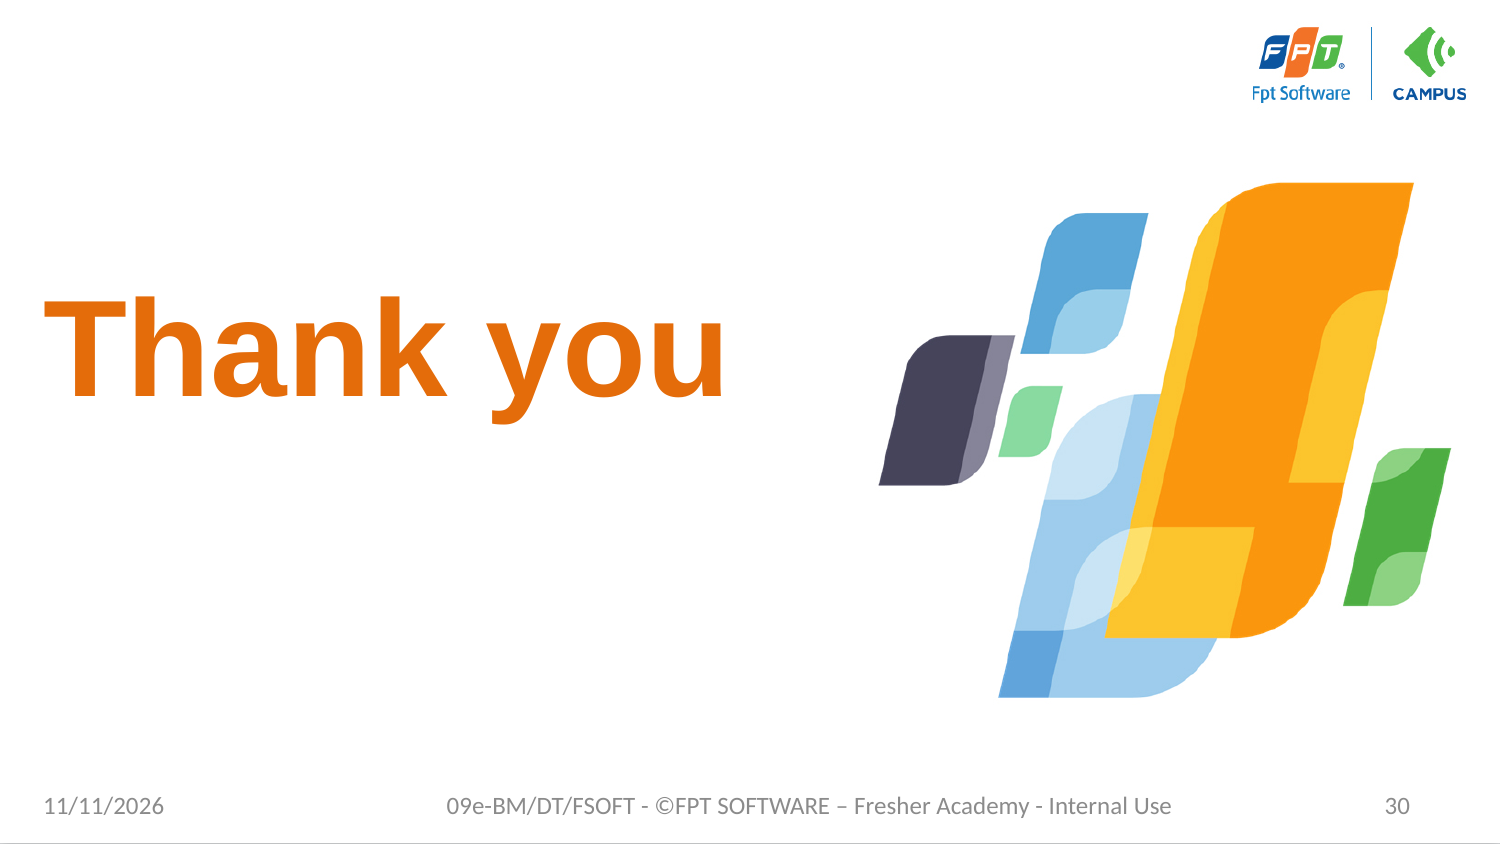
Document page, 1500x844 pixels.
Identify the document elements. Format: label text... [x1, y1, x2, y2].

picture [0, 0, 1500, 844]
footer 09e-BM/DT/FSOFT - ©FPT SOFTWARE – Fresher Academy - Internal Use [306, 782, 1314, 827]
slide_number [28, 782, 253, 827]
title Thank you [28, 286, 1042, 398]
slide_number 30 [1332, 782, 1425, 827]
